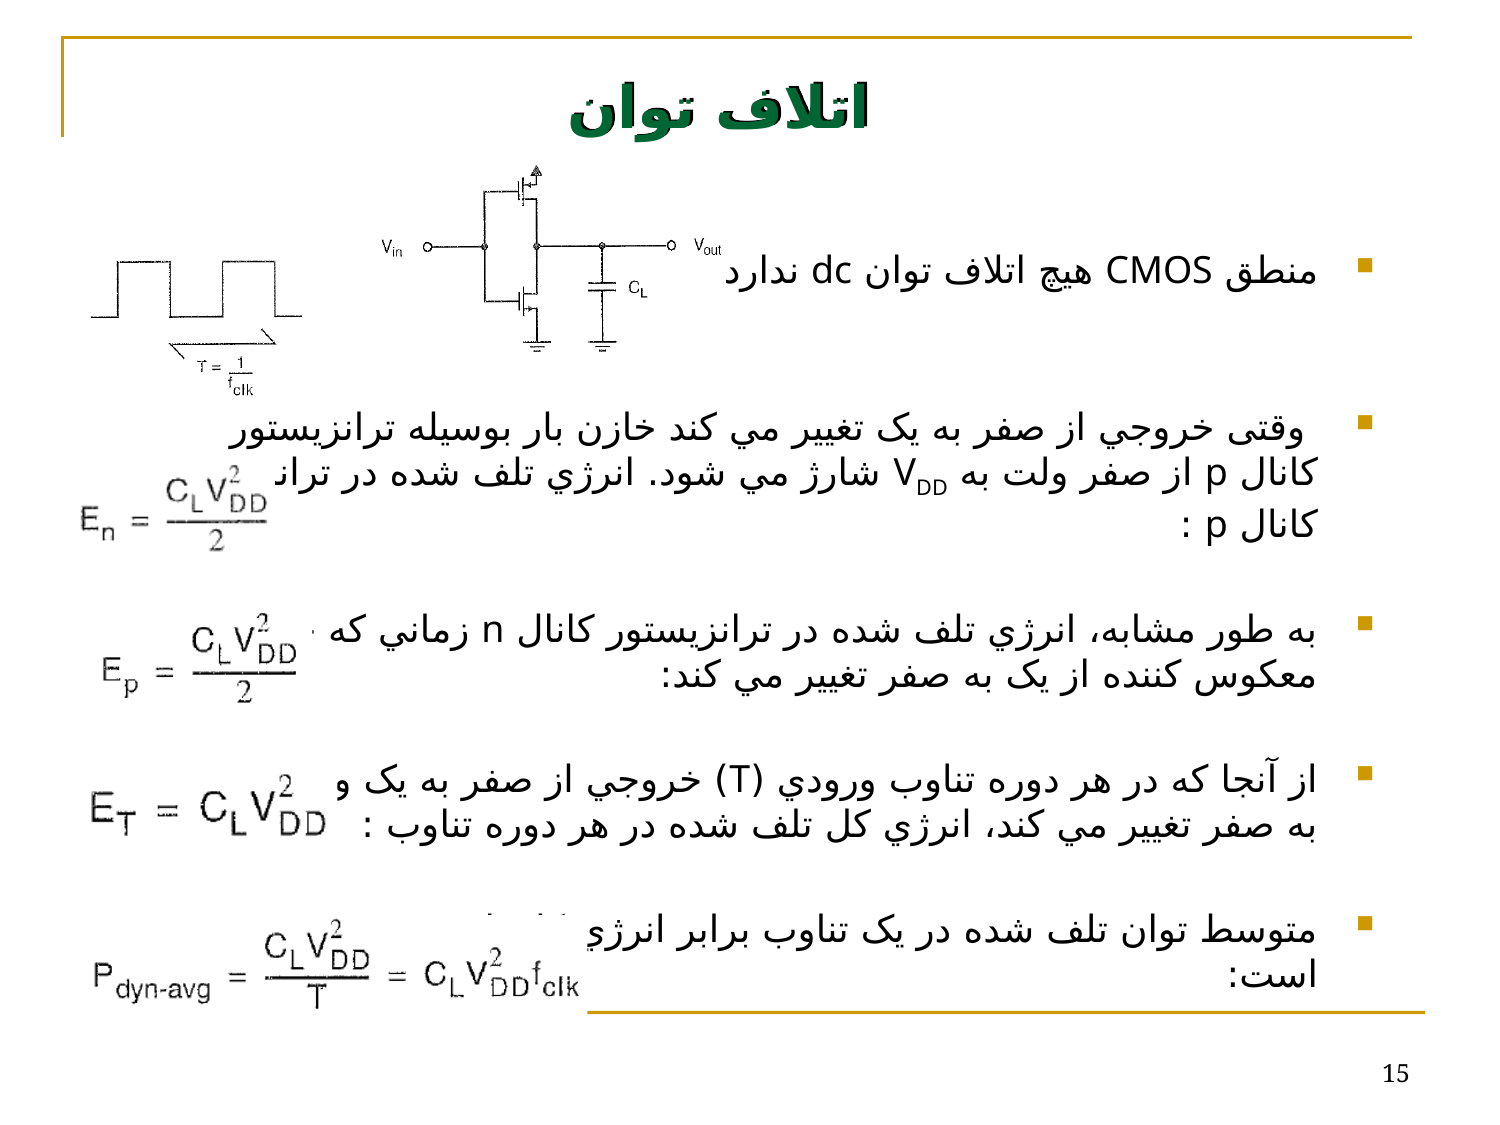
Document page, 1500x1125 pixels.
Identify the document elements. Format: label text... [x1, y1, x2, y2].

list منطق CMOS هيچ اتلاف توان dc ندارد وقتی خروجي از صفر به يک تغيير مي کند خازن بار بوسيله ترانزيستور کانال p از صفر ولت به VDD شارژ مي شود. انرژي تلف شده در ترانزيستور کانال p : به طور مشابه، انرژي تلف شده در ترانزيستور کانال n زماني که خروجي معکوس کننده از يک به صفر تغيير مي کند: از آنجا که در هر دوره تناوب ورودي (T) خروجي از صفر به يک و برعکس به صفر تغيير مي کند، انرژي کل تلف شده در هر دوره تناوب : متوسط توان تلف شده در يک تناوب برابر انرژي کل تلف شده تقسيم بر T است: [150, 238, 1390, 975]
picture [87, 604, 313, 726]
picture [74, 149, 726, 401]
title اتلاف توان [212, 62, 1225, 163]
picture [49, 452, 276, 576]
slide_number 15 [1074, 1023, 1426, 1100]
picture [74, 758, 338, 863]
picture [74, 915, 588, 1038]
